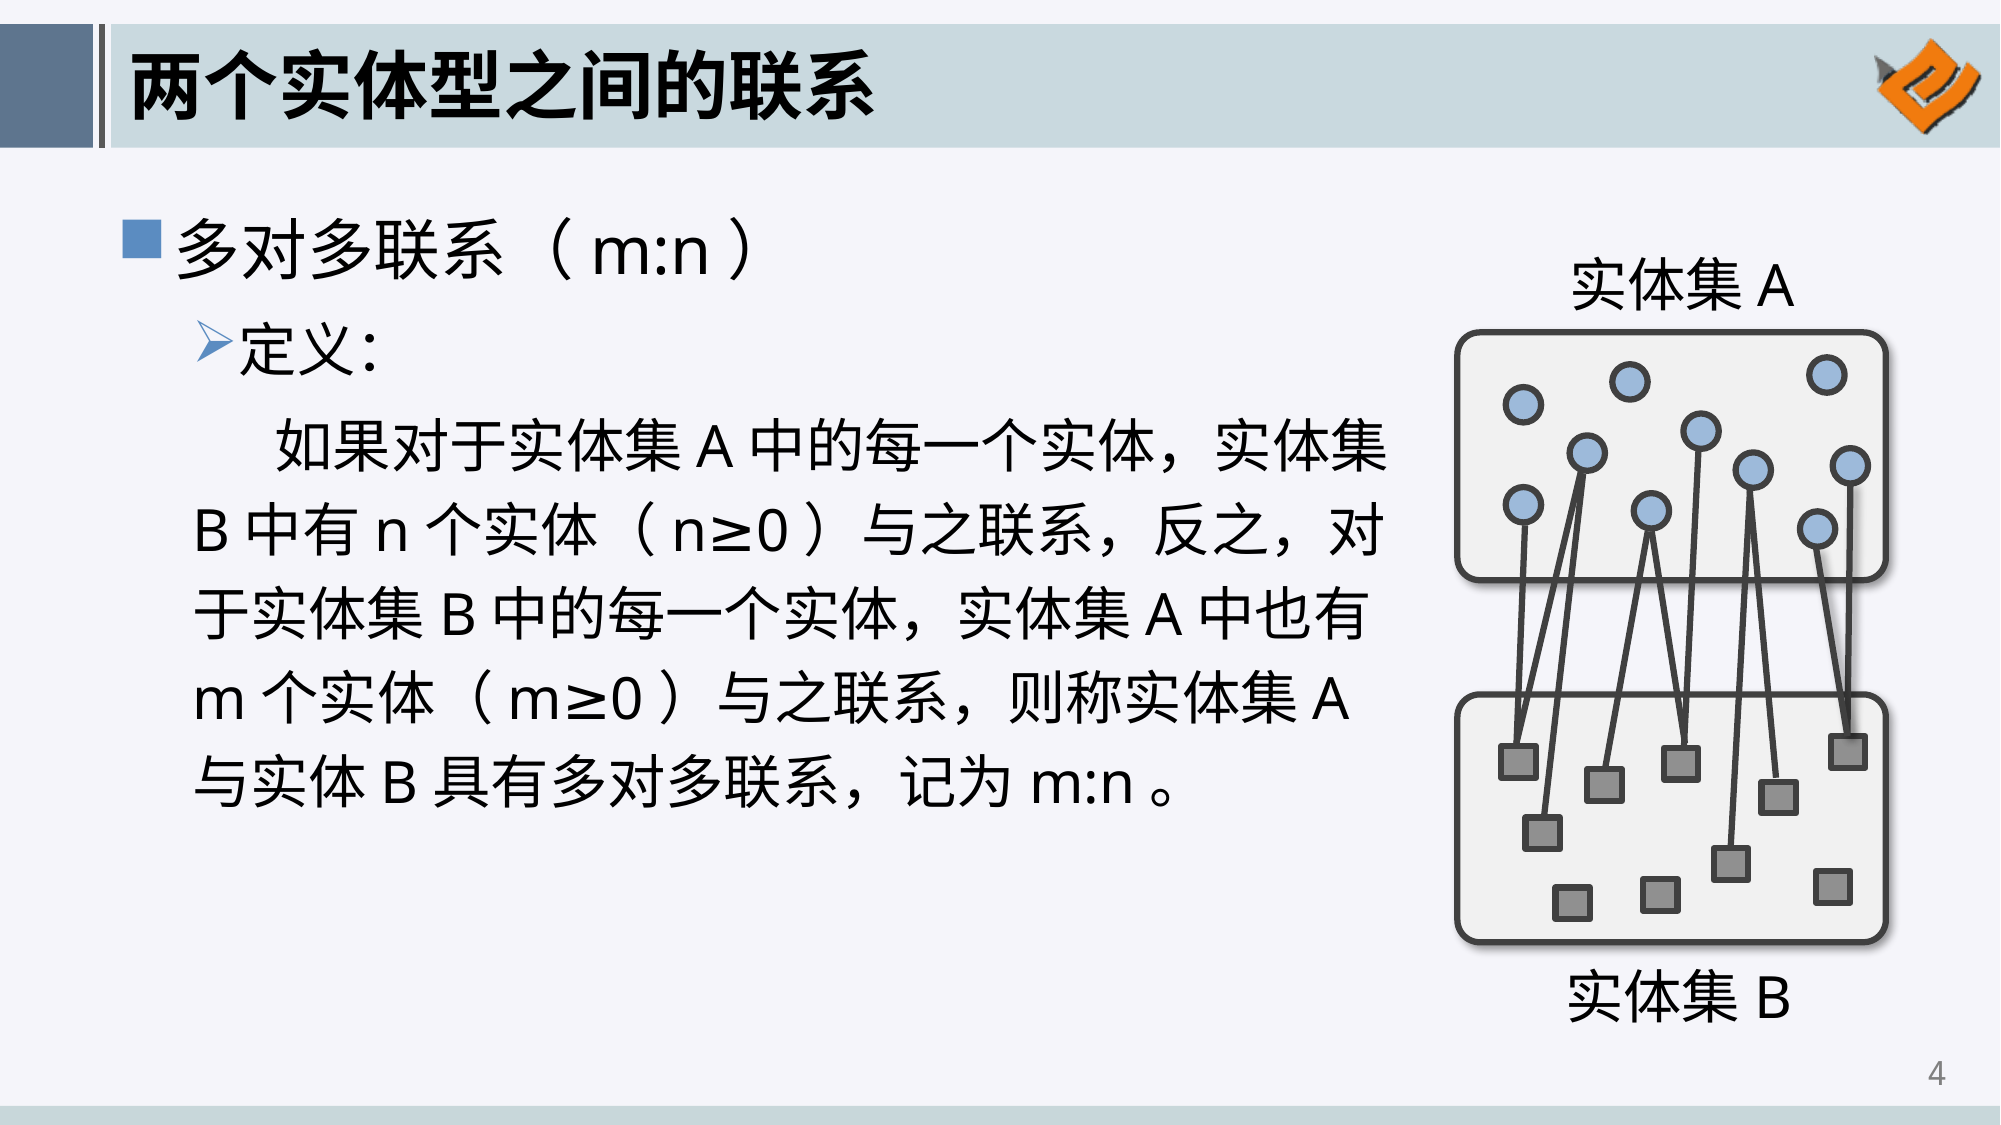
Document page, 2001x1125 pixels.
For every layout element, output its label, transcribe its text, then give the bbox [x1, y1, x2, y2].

list 多对多联系（m:n） 定义： 如果对于实体集A中的每一个实体，实体集B中有n个实体（n≥0）与之联系，反之，对于实体集B中的每一个实体，实体集A中也有m个实体（m≥0）与之联系，则称实体集A与实体B具有多对多联系，记为m:n。 [102, 184, 1432, 1035]
title 两个实体型之间的联系 [114, 30, 1845, 141]
picture [1874, 38, 1981, 134]
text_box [1457, 240, 1887, 1039]
